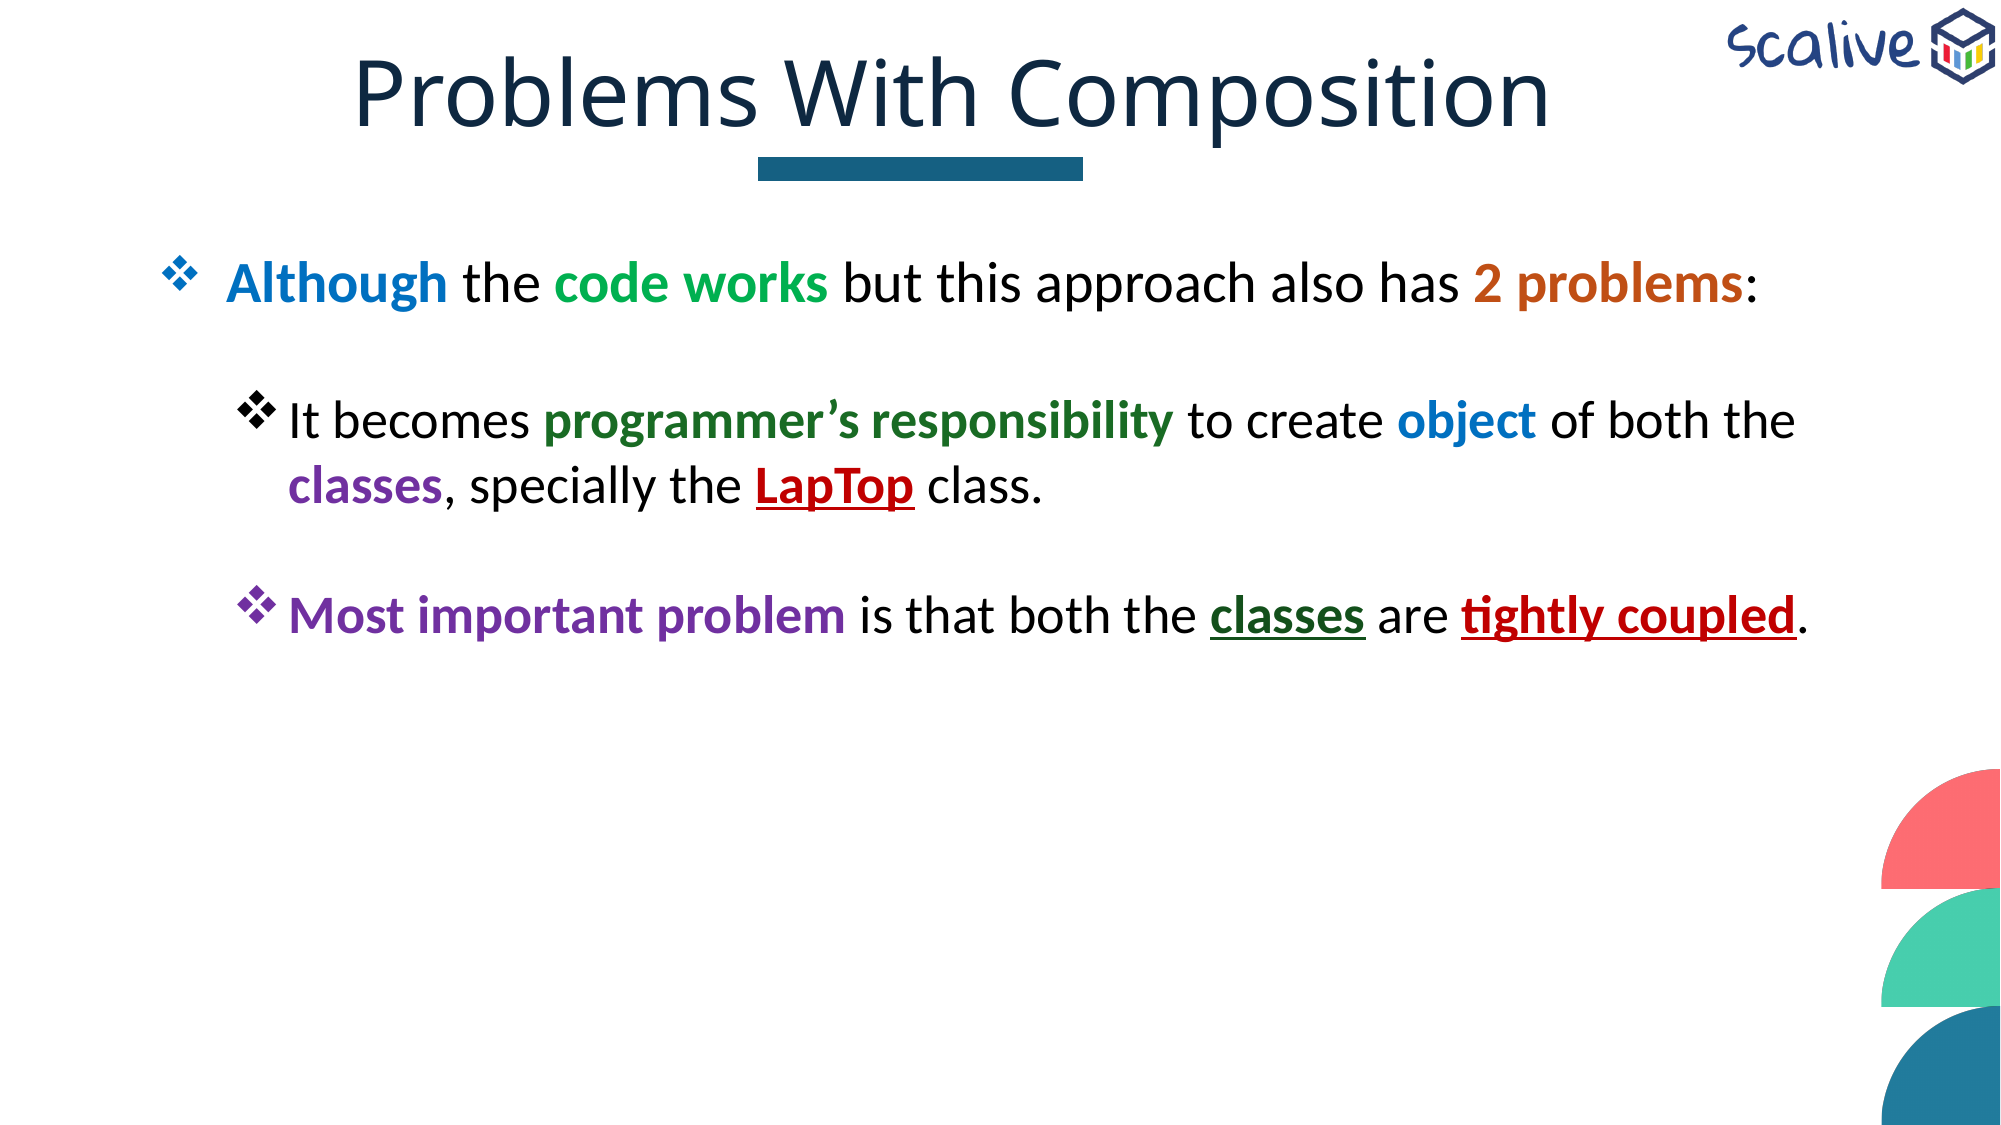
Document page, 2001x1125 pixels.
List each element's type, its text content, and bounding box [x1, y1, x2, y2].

text_box [1881, 769, 2000, 888]
text_box Problems With Composition [337, 27, 1655, 153]
text_box [1881, 1006, 2000, 1125]
picture [1718, 0, 2000, 92]
text_box [1881, 888, 2000, 1006]
text_box Although the code works but this approach also has 2 problems: It becomes programmer’s responsibility to create object of both the classes, specially the LapTop class. Most important problem is that both the classes are tightly coupled. [142, 236, 1902, 652]
